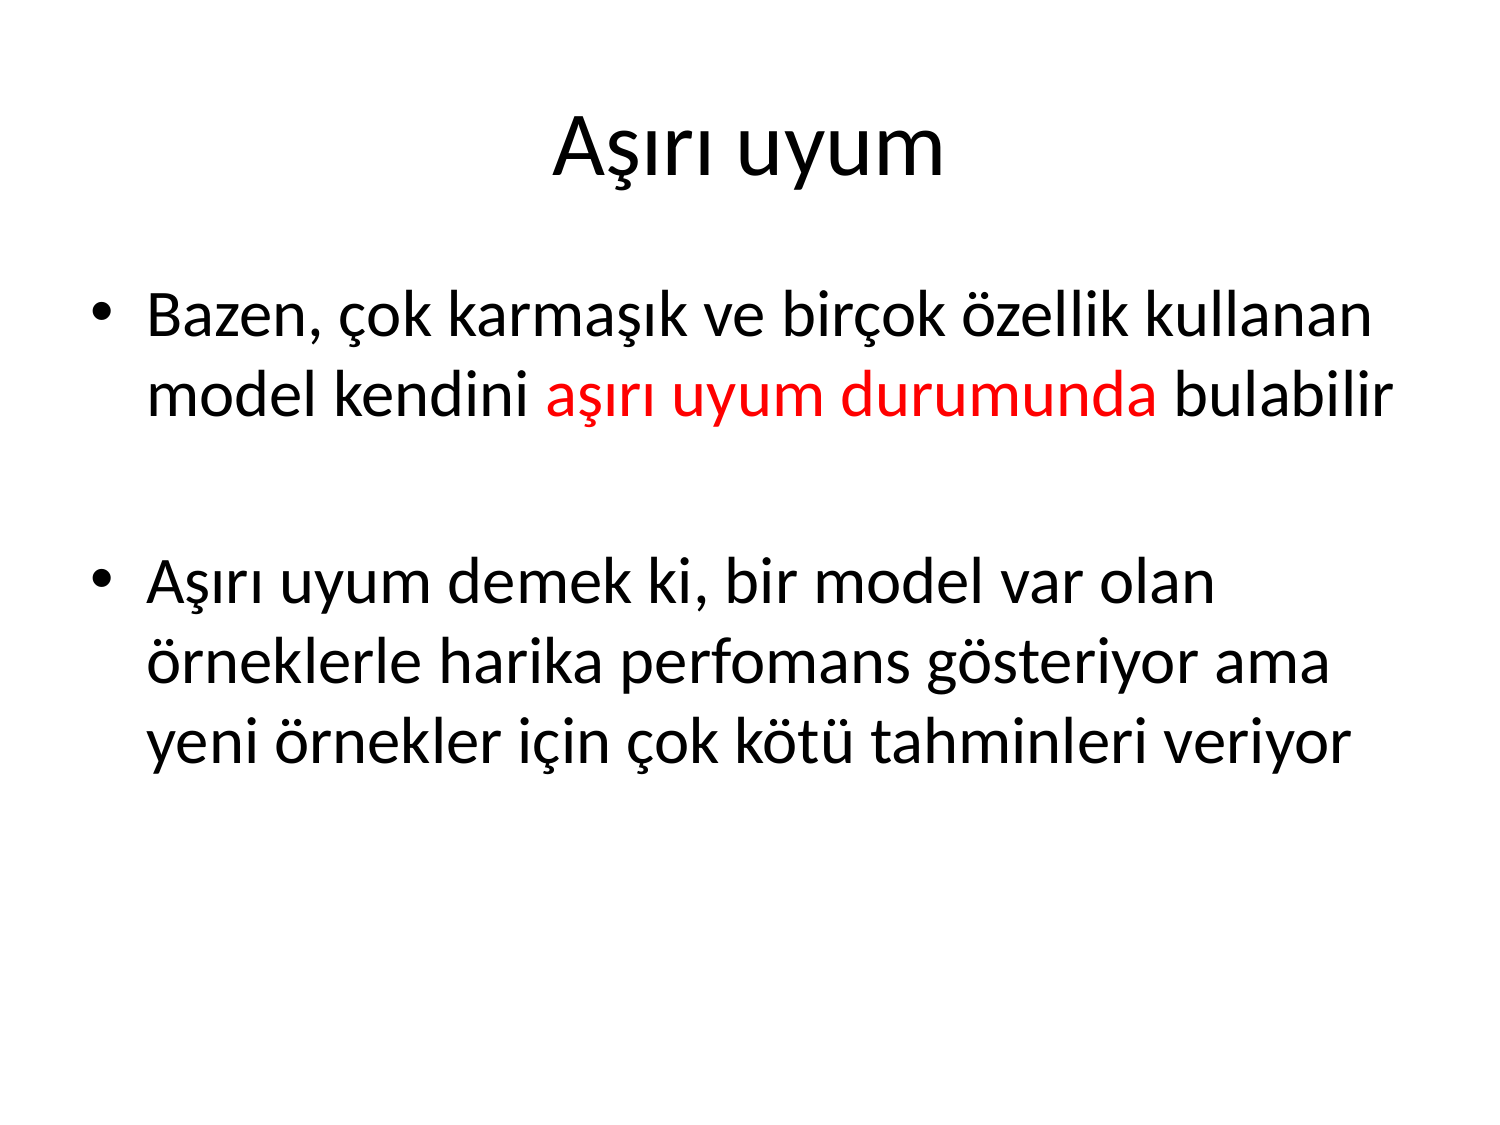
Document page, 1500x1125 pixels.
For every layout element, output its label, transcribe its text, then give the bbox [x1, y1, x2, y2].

title Aşırı uyum [75, 45, 1425, 233]
list Bazen, çok karmaşık ve birçok özellik kullanan model kendini aşırı uyum durumunda bulabilir Aşırı uyum demek ki, bir model var olan örneklerle harika perfomans gösteriyor ama yeni örnekler için çok kötü tahminleri veriyor [75, 262, 1425, 1005]
